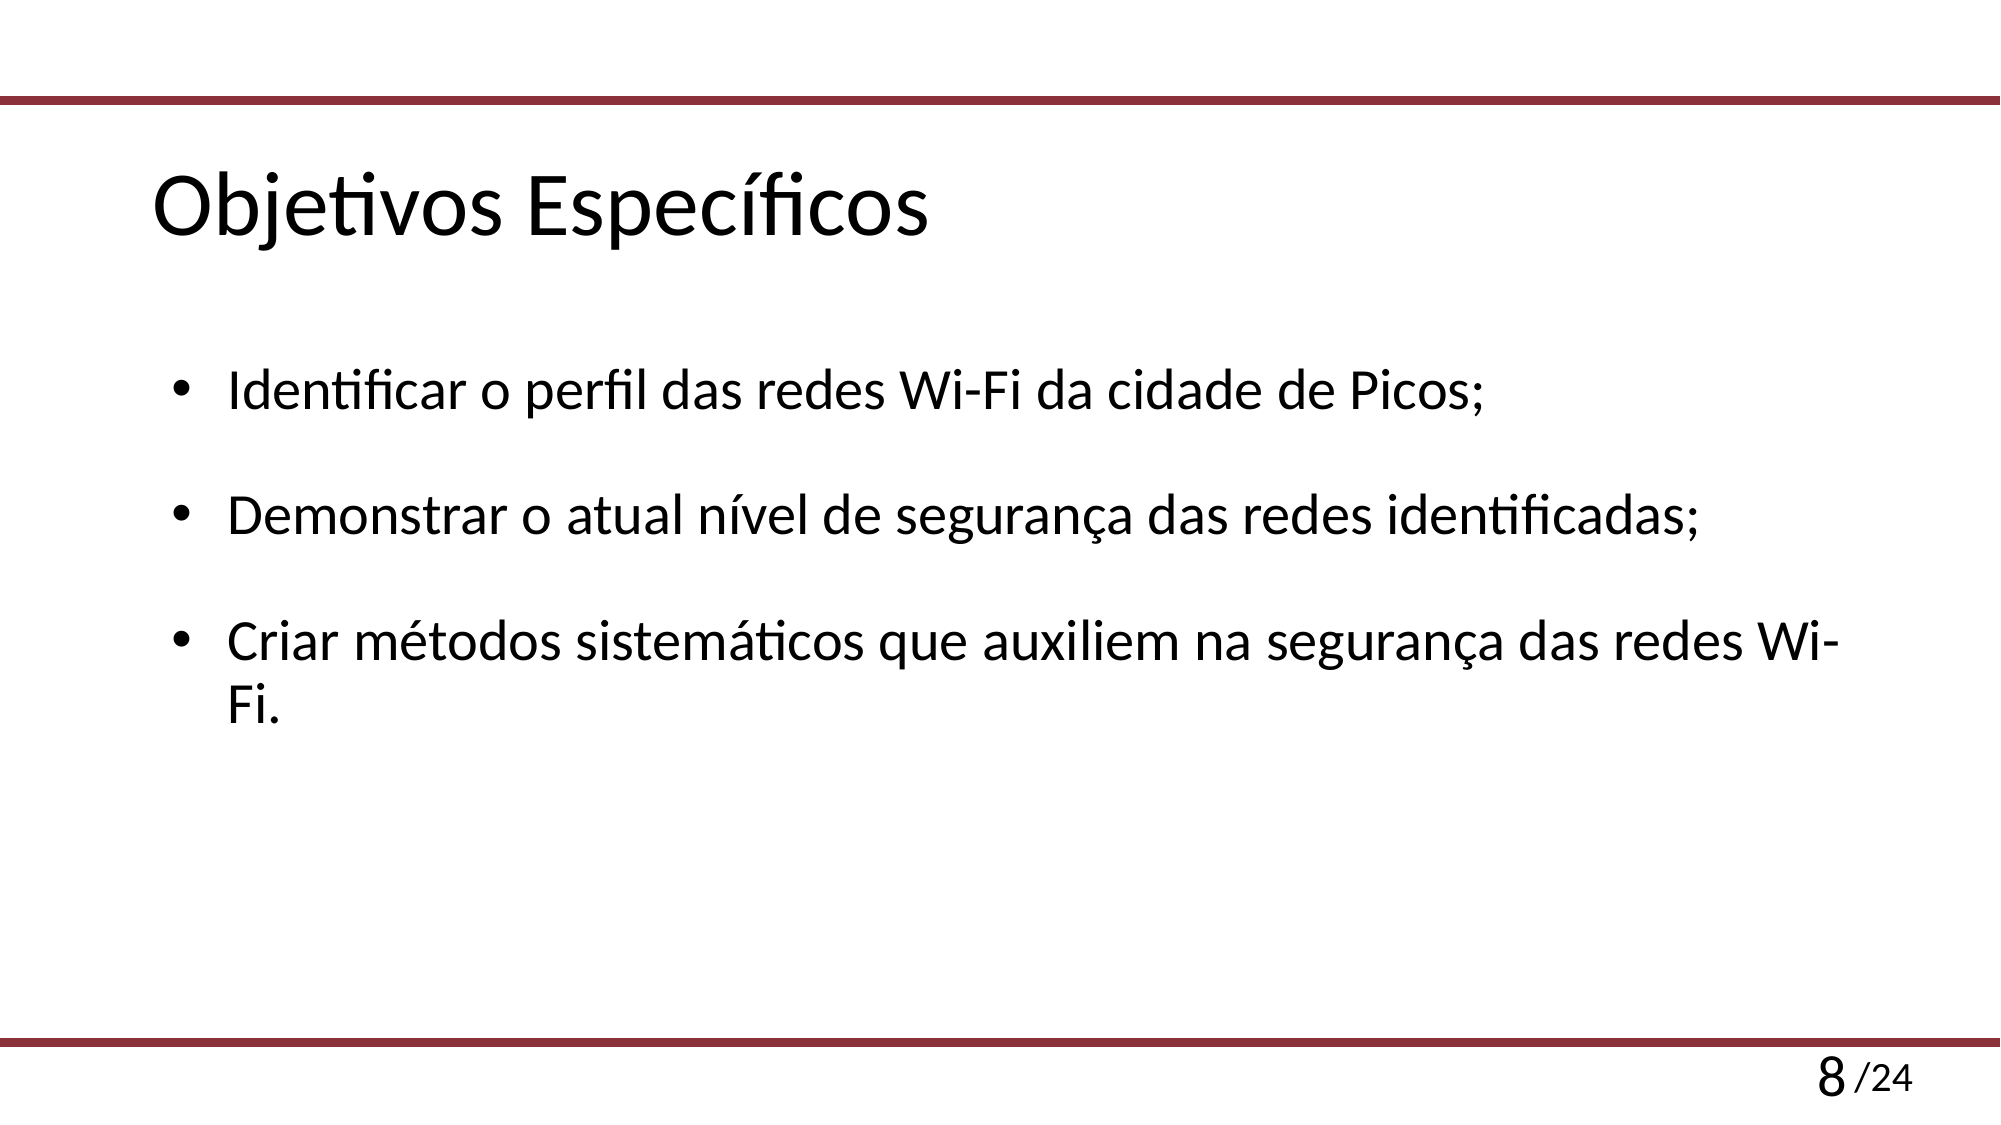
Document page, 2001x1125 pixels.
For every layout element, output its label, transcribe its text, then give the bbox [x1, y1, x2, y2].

title Objetivos Específicos [137, 97, 1863, 315]
slide_number ‹#› [1412, 1042, 1863, 1103]
list Identificar o perfil das redes Wi-Fi da cidade de Picos; Demonstrar o atual nível de segurança das redes identificadas; Criar métodos sistemáticos que auxiliem na segurança das redes Wi-Fi. [137, 351, 1863, 1014]
